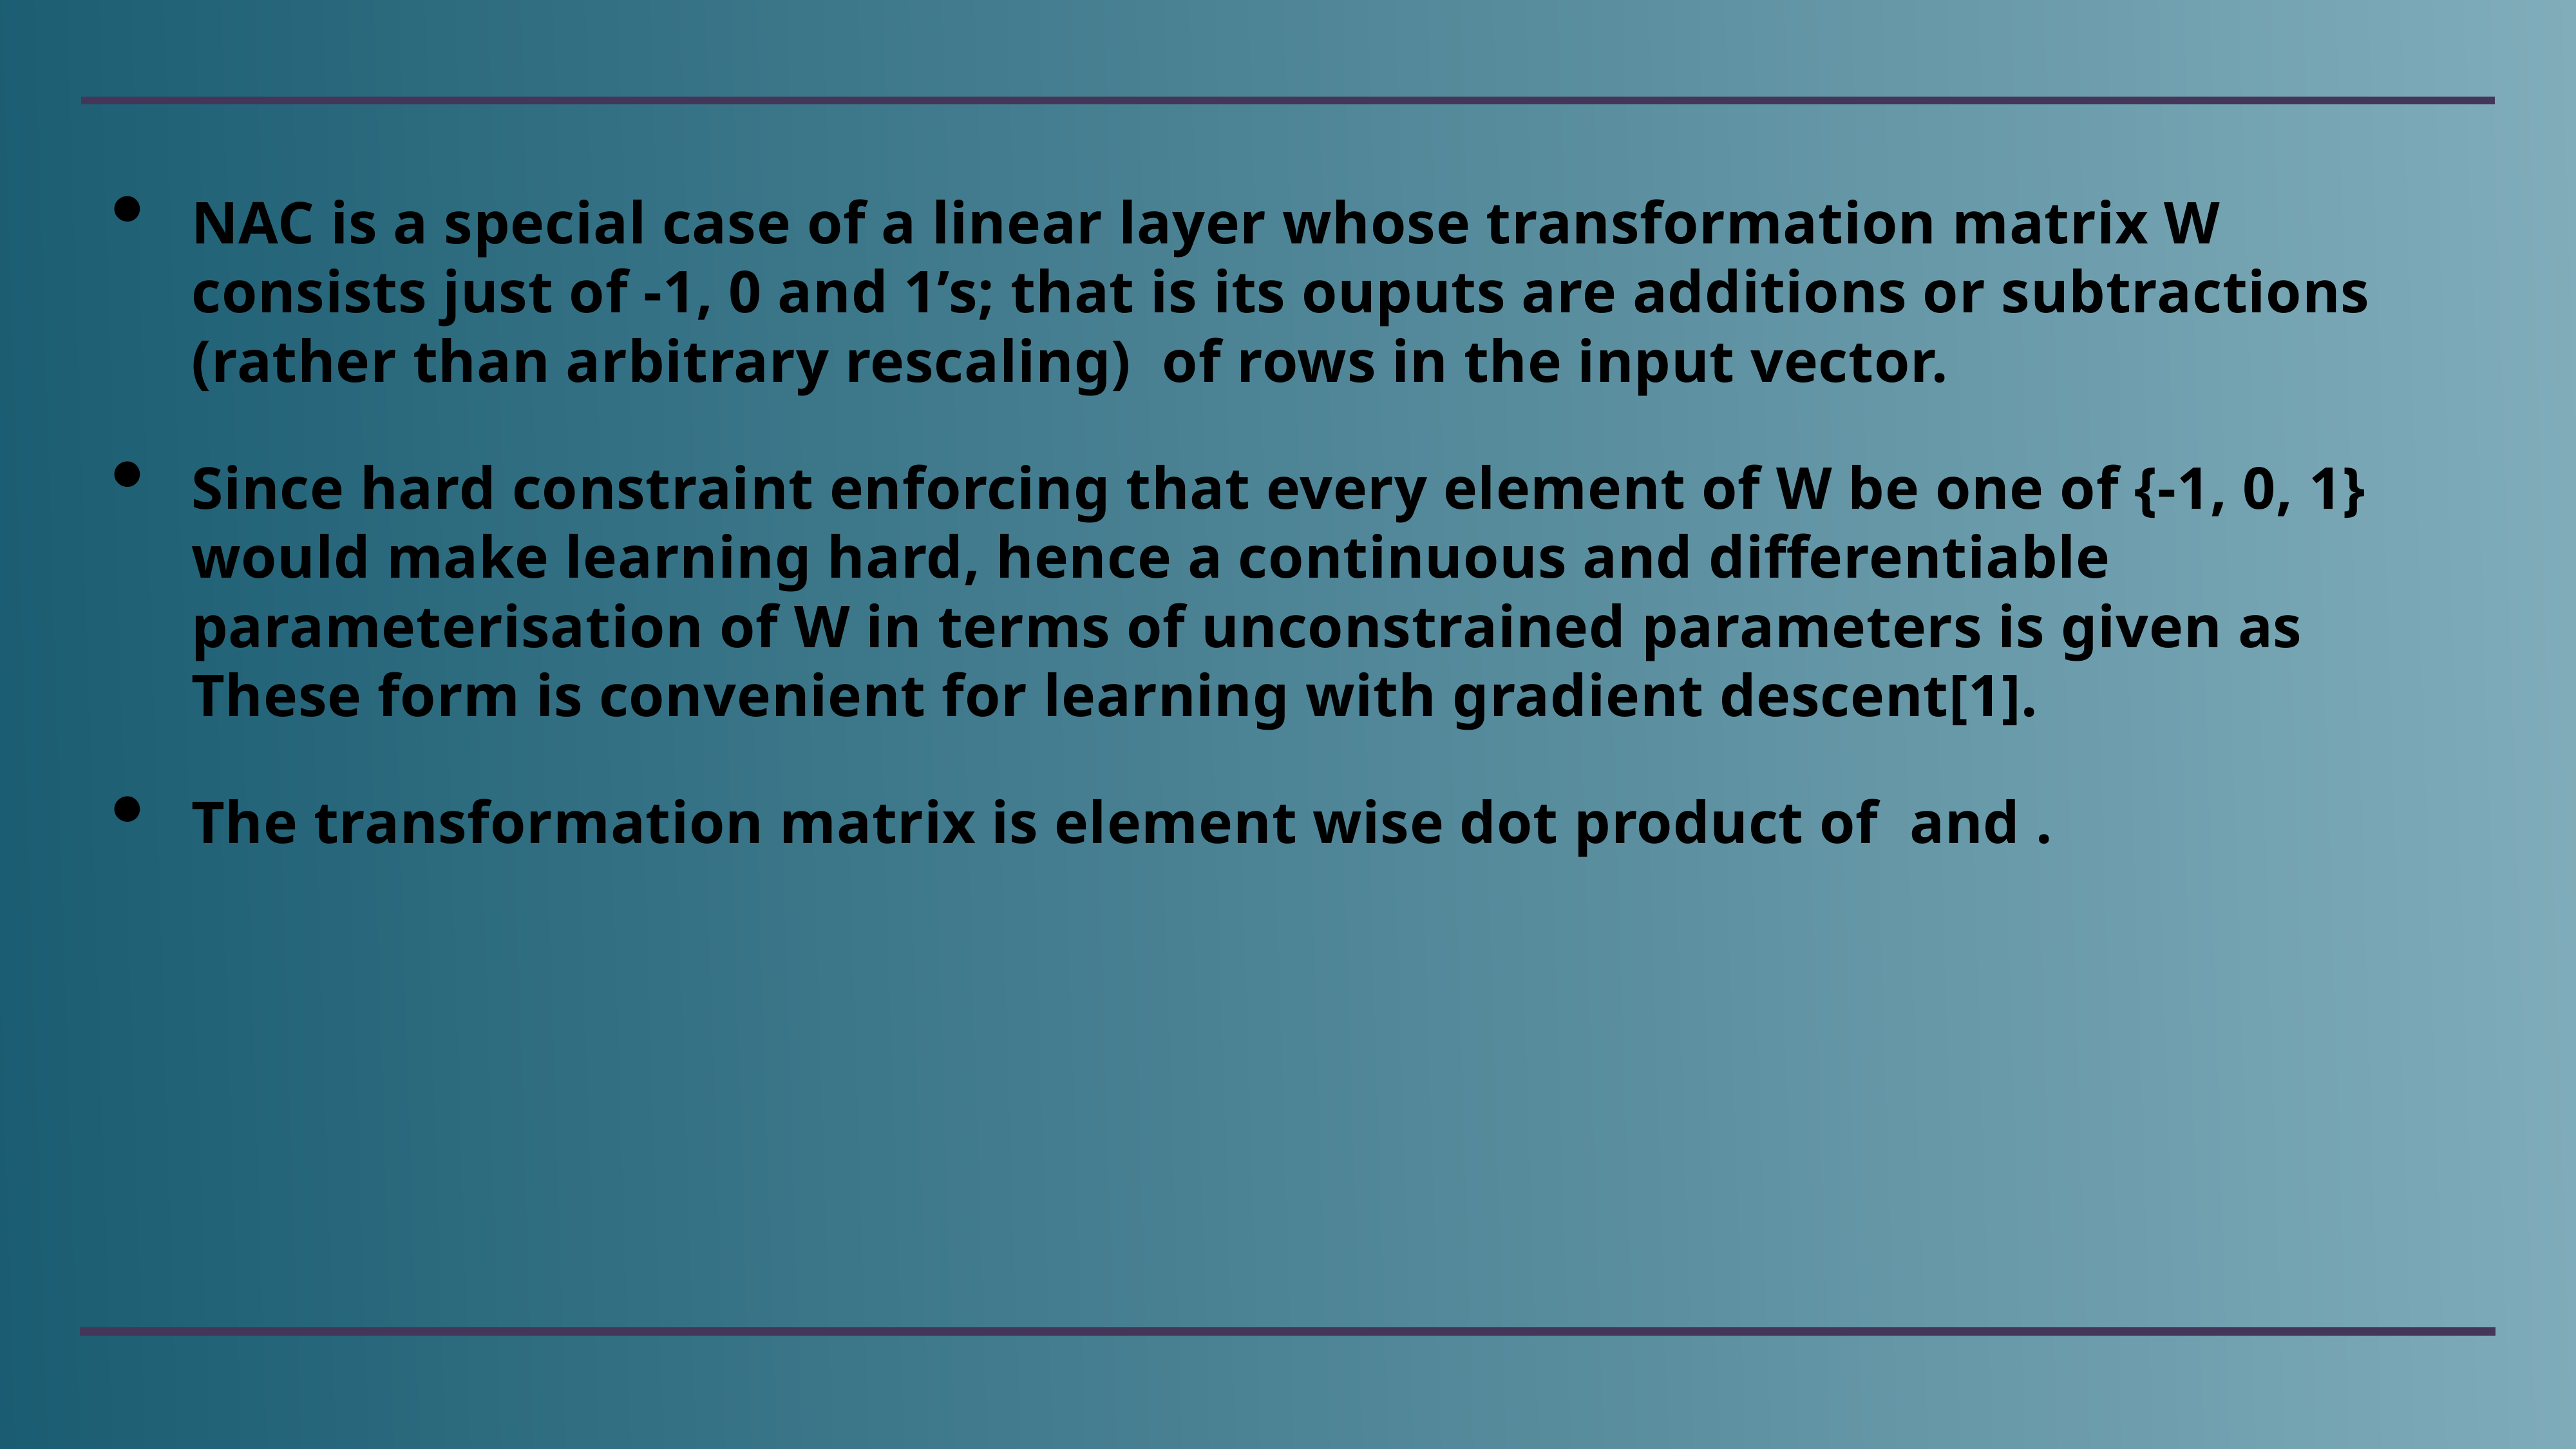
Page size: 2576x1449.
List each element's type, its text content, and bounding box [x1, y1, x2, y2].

list NAC is a special case of a linear layer whose transformation matrix W consists just of -1, 0 and 1’s; that is its ouputs are additions or subtractions (rather than arbitrary rescaling) of rows in the input vector. Since hard constraint enforcing that every element of W be one of {-1, 0, 1} would make learning hard, hence a continuous and differentiable parameterisation of W in terms of unconstrained parameters is given as These form is convenient for learning with gradient descent[1]. The transformation matrix is element wise dot product of and . [105, 180, 2471, 1222]
